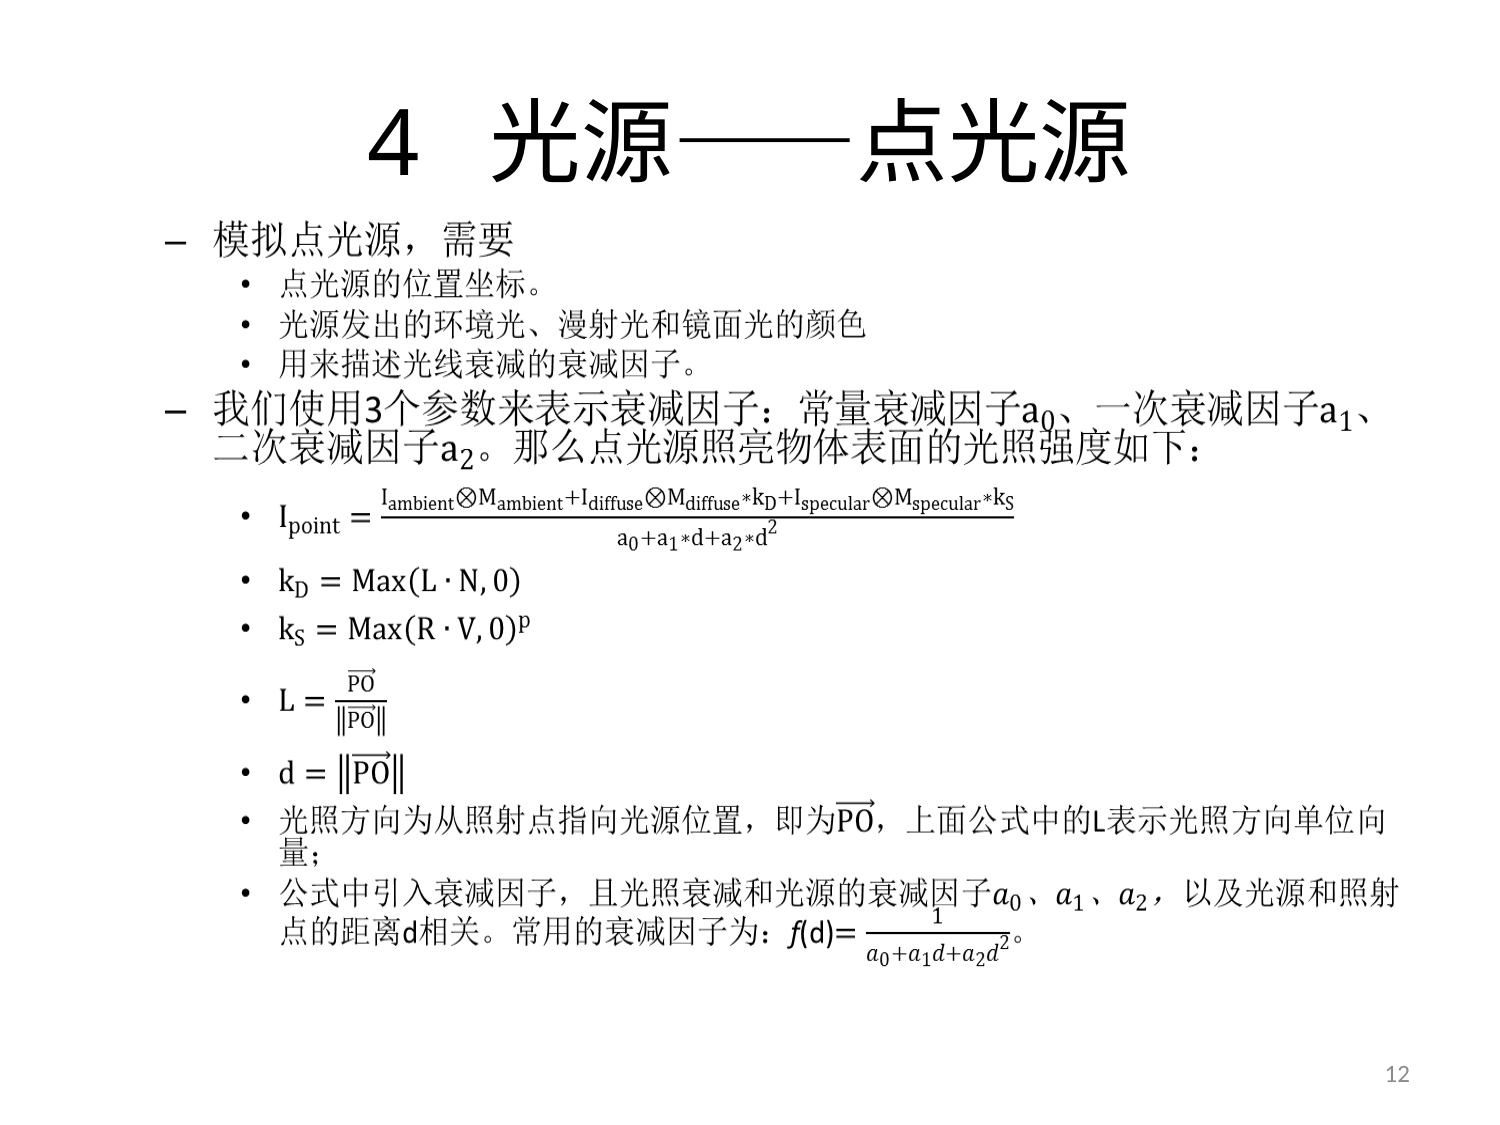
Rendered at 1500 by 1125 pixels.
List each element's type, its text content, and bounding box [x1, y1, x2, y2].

title 4 光源——点光源 [75, 45, 1425, 200]
slide_number 12 [1074, 1042, 1425, 1103]
list [75, 200, 1425, 1010]
